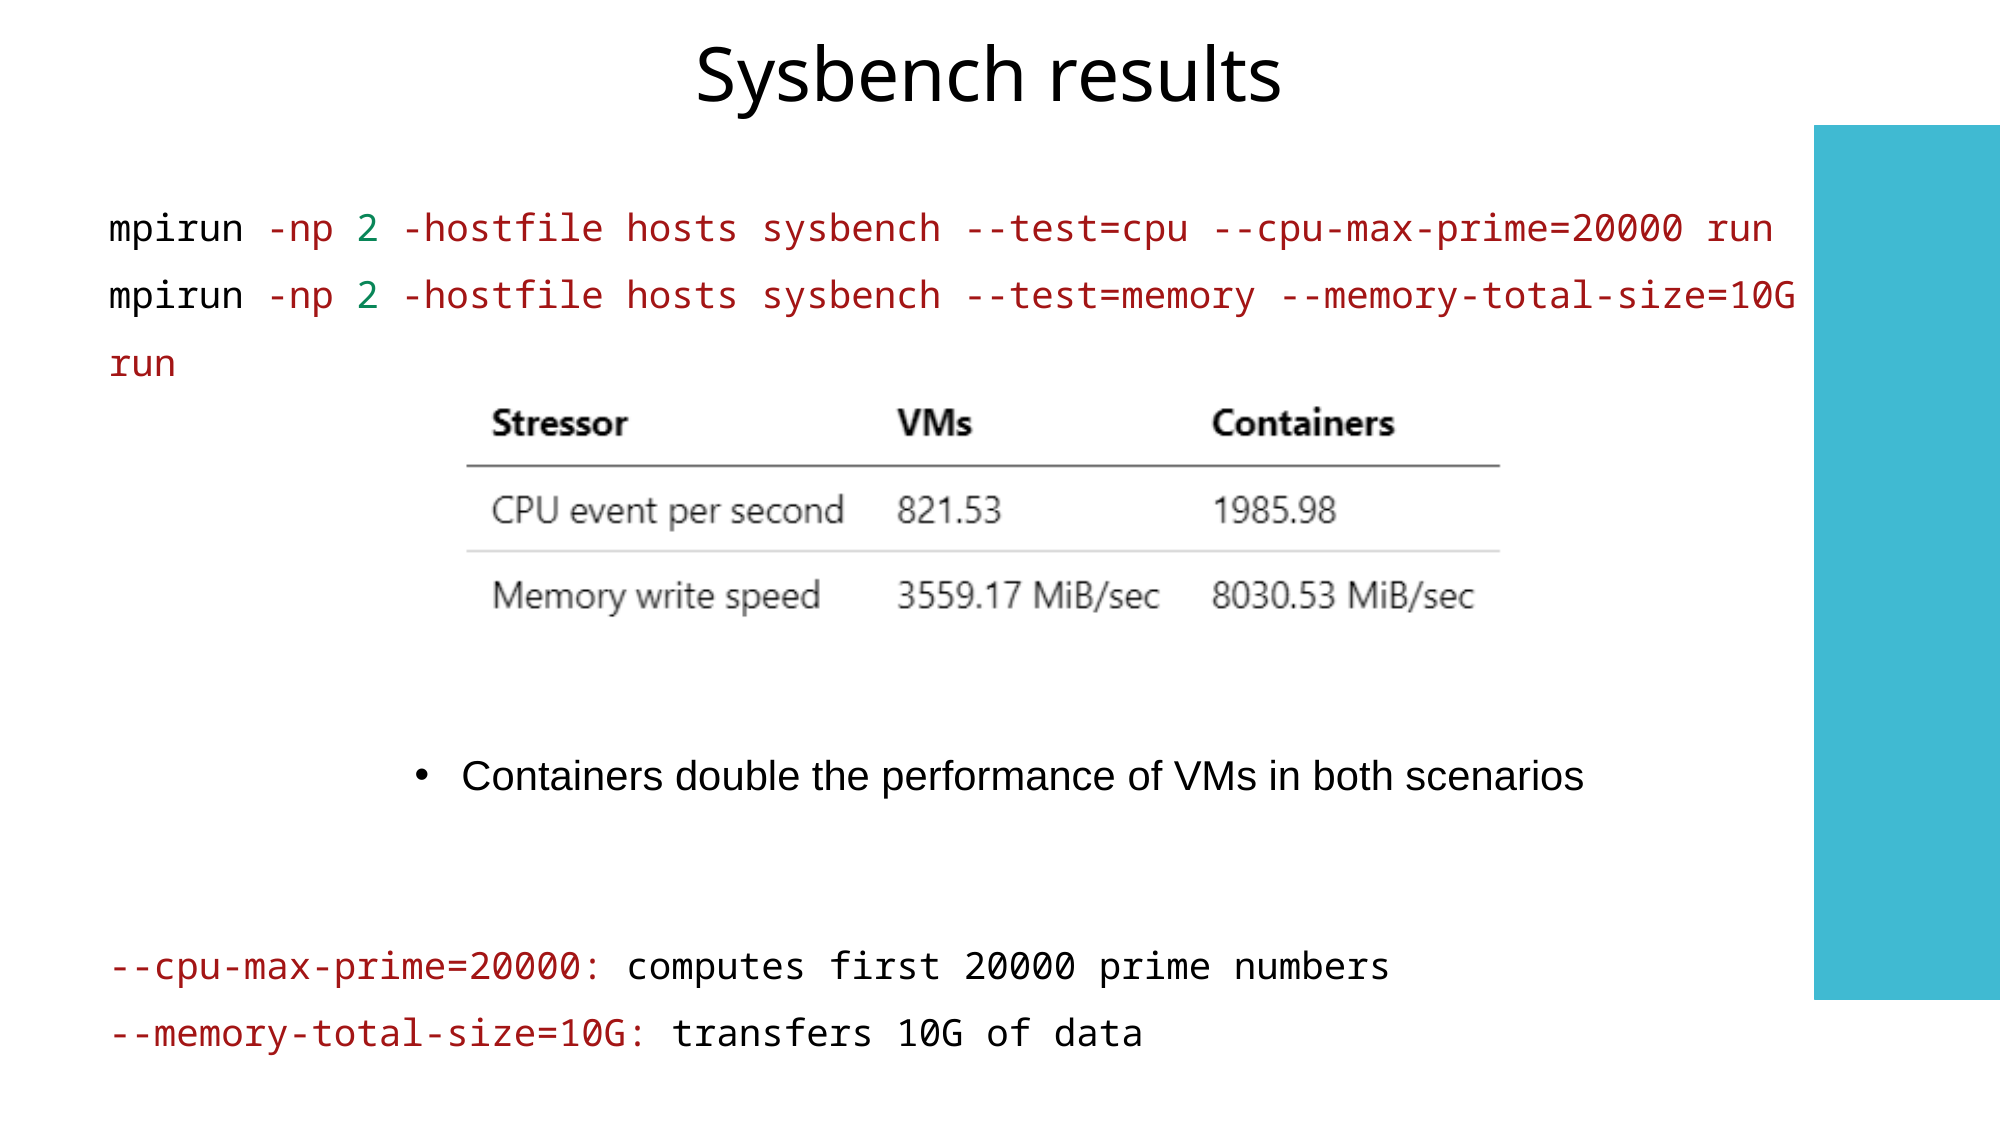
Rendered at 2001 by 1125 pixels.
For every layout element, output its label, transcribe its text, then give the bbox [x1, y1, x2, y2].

text_box Containers double the performance of VMs in both scenarios [399, 741, 1601, 807]
text_box [1814, 125, 2000, 1000]
text_box --cpu-max-prime=20000: computes first 20000 prime numbers --memory-total-size=10G: transfers 10G of data [93, 866, 1434, 1062]
text_box Sysbench results [681, 18, 1299, 124]
text_box mpirun -np 2 -hostfile hosts sysbench --test=cpu --cpu-max-prime=20000 run mpirun -np 2 -hostfile hosts sysbench --test=memory --memory-total-size=10G run [93, 173, 1814, 391]
picture [465, 376, 1515, 643]
